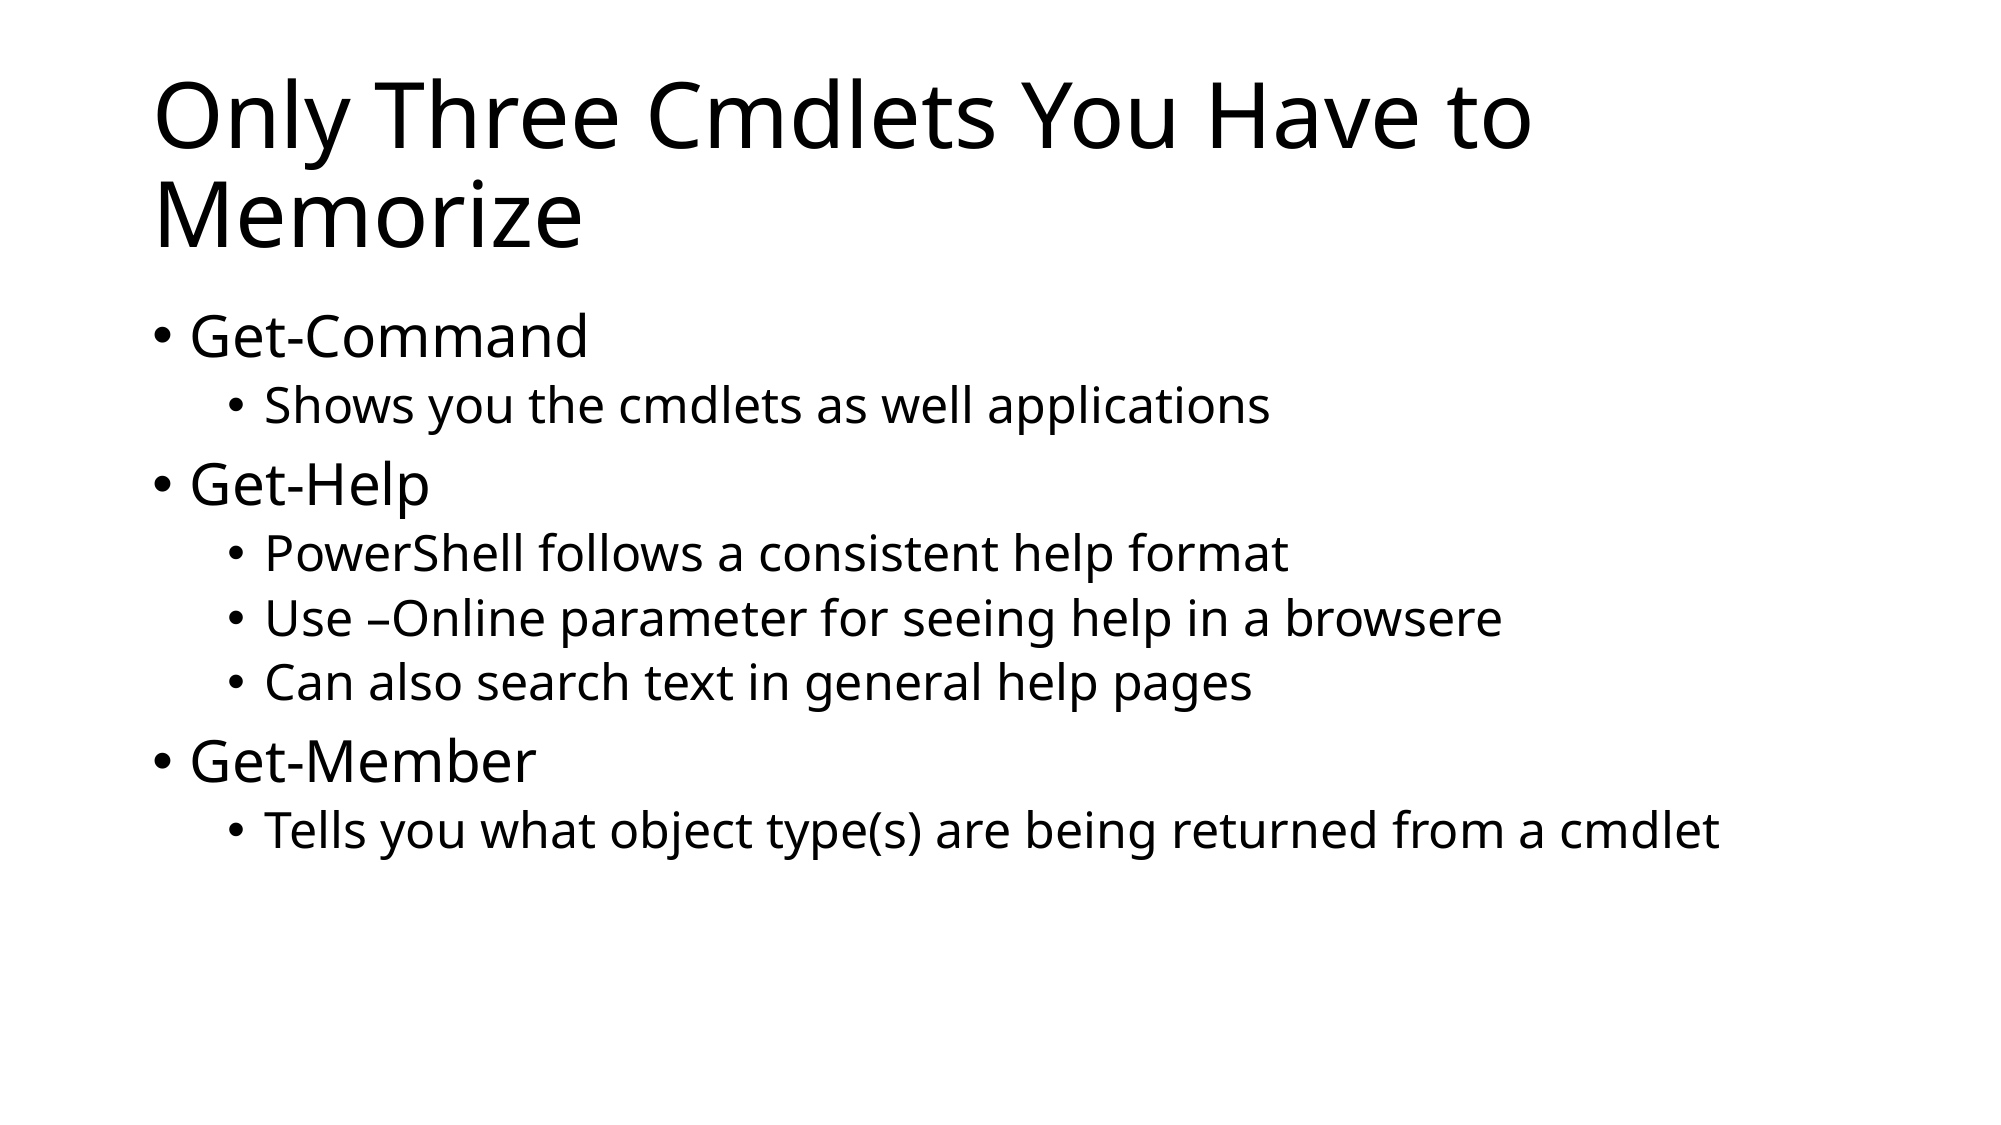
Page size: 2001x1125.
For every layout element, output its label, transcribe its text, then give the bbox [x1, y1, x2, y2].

title Only Three Cmdlets You Have to Memorize [137, 59, 1863, 278]
list Get-Command Shows you the cmdlets as well applications Get-Help PowerShell follows a consistent help format Use –Online parameter for seeing help in a browsere Can also search text in general help pages Get-Member Tells you what object type(s) are being returned from a cmdlet [137, 299, 1863, 1014]
